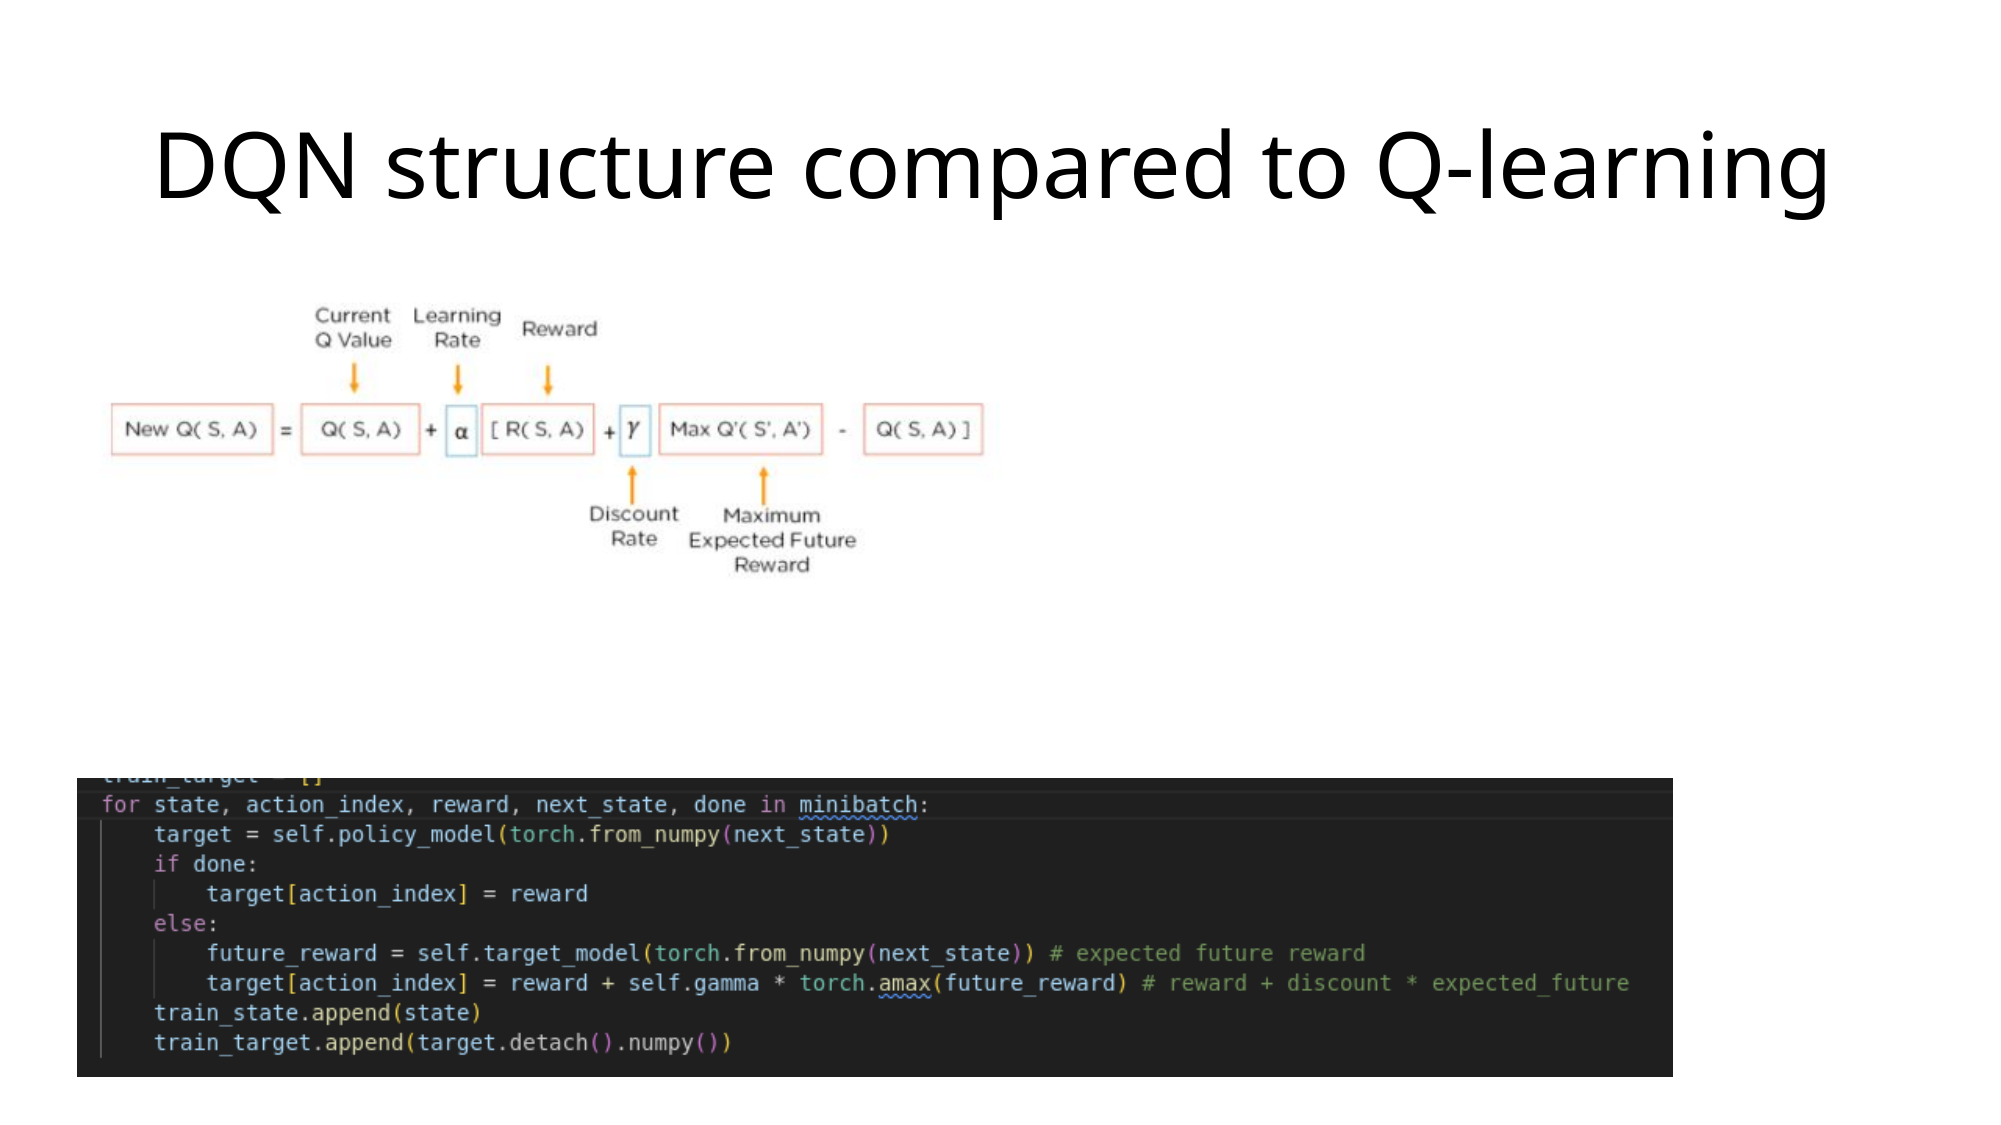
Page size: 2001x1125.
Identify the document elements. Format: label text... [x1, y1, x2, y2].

picture [77, 778, 1673, 1077]
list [77, 278, 1001, 582]
title DQN structure compared to Q-learning [137, 59, 1863, 278]
